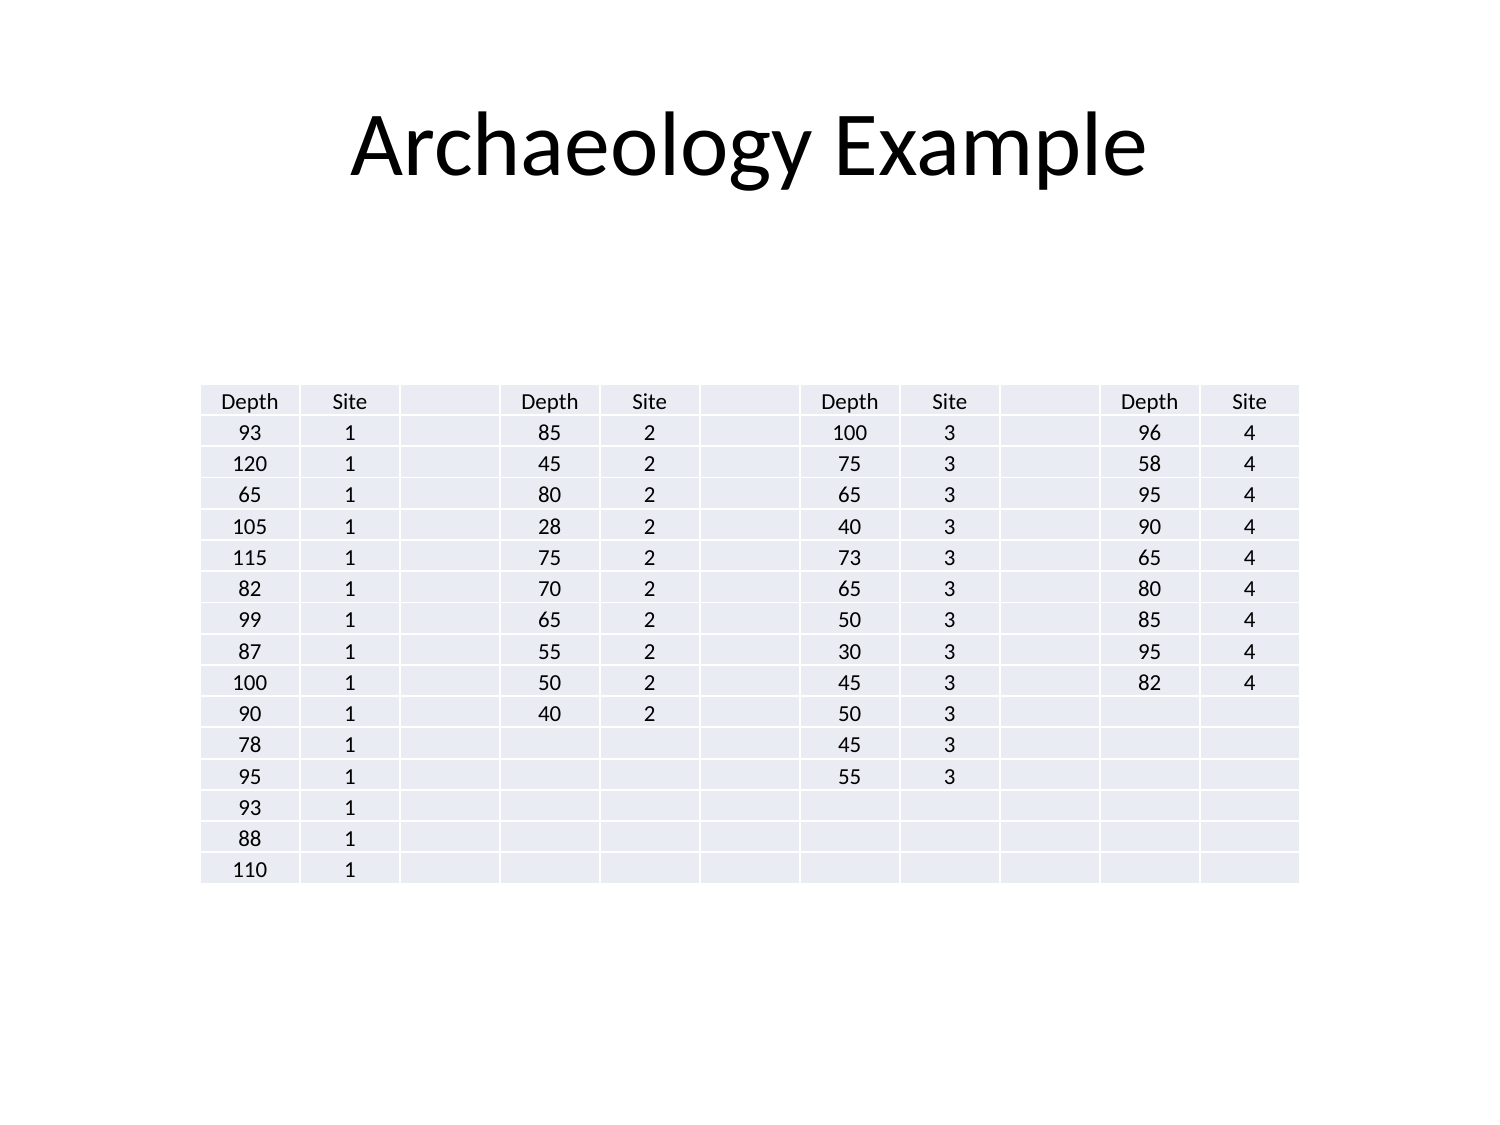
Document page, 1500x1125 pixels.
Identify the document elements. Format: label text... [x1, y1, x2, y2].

table_cell [1001, 635, 1099, 664]
table_cell [1001, 822, 1099, 851]
table_cell [601, 728, 699, 758]
table_cell 1 [301, 447, 399, 477]
table_cell [701, 510, 799, 539]
table_cell [1101, 760, 1199, 789]
table_cell 2 [601, 635, 699, 664]
table_cell [1101, 822, 1199, 851]
table_cell [601, 760, 699, 789]
table_cell [601, 791, 699, 820]
table_cell [801, 853, 899, 883]
table_cell 105 [201, 510, 299, 539]
table_cell [401, 635, 499, 664]
table_cell 1 [301, 572, 399, 602]
table_header [701, 385, 799, 414]
table_cell 4 [1201, 478, 1299, 508]
table_cell 73 [801, 541, 899, 570]
table_cell 2 [601, 603, 699, 633]
table_cell 1 [301, 478, 399, 508]
table_cell [1001, 603, 1099, 633]
table_cell 85 [1101, 603, 1199, 633]
table_cell [1101, 697, 1199, 726]
table_cell [701, 853, 799, 883]
table_cell 90 [201, 697, 299, 726]
table_cell [401, 760, 499, 789]
table_cell 90 [1101, 510, 1199, 539]
table_header Depth [801, 385, 899, 414]
table_cell [401, 541, 499, 570]
table_cell 28 [501, 510, 599, 539]
table_cell 3 [901, 478, 999, 508]
table_cell [1001, 541, 1099, 570]
table_cell [401, 447, 499, 477]
table_cell 2 [601, 572, 699, 602]
table_cell 1 [301, 603, 399, 633]
table_cell 55 [801, 760, 899, 789]
table_cell 45 [801, 666, 899, 695]
table_cell 93 [201, 416, 299, 445]
table_cell 1 [301, 822, 399, 851]
table_cell 2 [601, 510, 699, 539]
title Archaeology Example [75, 45, 1425, 233]
table_cell [401, 791, 499, 820]
table_cell [401, 697, 499, 726]
table_cell 2 [601, 541, 699, 570]
table_header Site [901, 385, 999, 414]
table_cell [501, 760, 599, 789]
table_cell 100 [201, 666, 299, 695]
table_cell [1001, 447, 1099, 477]
table_cell 99 [201, 603, 299, 633]
table_cell [401, 666, 499, 695]
table_cell [1001, 572, 1099, 602]
table_cell 4 [1201, 416, 1299, 445]
table_cell 80 [501, 478, 599, 508]
table_header [1001, 385, 1099, 414]
table_cell [601, 853, 699, 883]
table_cell 95 [201, 760, 299, 789]
table_cell [1001, 728, 1099, 758]
table_cell 110 [201, 853, 299, 883]
table_cell 3 [901, 416, 999, 445]
table_cell 65 [501, 603, 599, 633]
table_cell [401, 510, 499, 539]
table_cell [501, 822, 599, 851]
table_cell 3 [901, 728, 999, 758]
table_cell 95 [1101, 635, 1199, 664]
table_cell [1101, 728, 1199, 758]
table_cell 30 [801, 635, 899, 664]
table_cell 3 [901, 447, 999, 477]
table_cell 82 [1101, 666, 1199, 695]
table_cell 1 [301, 853, 399, 883]
table_cell 58 [1101, 447, 1199, 477]
table_cell 100 [801, 416, 899, 445]
table_cell [501, 853, 599, 883]
table_header Site [601, 385, 699, 414]
table_cell [1001, 853, 1099, 883]
table_cell [401, 572, 499, 602]
table_cell [1001, 478, 1099, 508]
table_cell 2 [601, 416, 699, 445]
table_cell 2 [601, 447, 699, 477]
table_cell 65 [201, 478, 299, 508]
table_cell 1 [301, 728, 399, 758]
table_cell 65 [801, 478, 899, 508]
table_cell 40 [501, 697, 599, 726]
table_cell 120 [201, 447, 299, 477]
table_cell 4 [1201, 572, 1299, 602]
table_cell 1 [301, 666, 399, 695]
table_cell [401, 416, 499, 445]
table_cell 1 [301, 791, 399, 820]
table_cell [401, 728, 499, 758]
table_cell [1201, 822, 1299, 851]
table_cell 2 [601, 697, 699, 726]
table_cell [701, 822, 799, 851]
table_cell 50 [801, 697, 899, 726]
table_cell [1101, 791, 1199, 820]
table_cell 95 [1101, 478, 1199, 508]
table_cell 4 [1201, 510, 1299, 539]
table_cell 70 [501, 572, 599, 602]
table_cell 3 [901, 697, 999, 726]
table_cell [1201, 760, 1299, 789]
table_cell 50 [501, 666, 599, 695]
table_cell 50 [801, 603, 899, 633]
table_cell [1201, 697, 1299, 726]
table_cell [901, 822, 999, 851]
table_cell 65 [1101, 541, 1199, 570]
table_cell 4 [1201, 541, 1299, 570]
table_cell [401, 478, 499, 508]
table_cell 4 [1201, 603, 1299, 633]
table_cell 2 [601, 666, 699, 695]
table_cell 75 [501, 541, 599, 570]
table_cell 85 [501, 416, 599, 445]
table_cell 1 [301, 510, 399, 539]
table_cell 3 [901, 666, 999, 695]
table_cell [901, 853, 999, 883]
table_cell 45 [501, 447, 599, 477]
table_cell [701, 572, 799, 602]
table_header Depth [501, 385, 599, 414]
table_cell 75 [801, 447, 899, 477]
table_cell [701, 666, 799, 695]
table_cell [1001, 666, 1099, 695]
table_header Site [1201, 385, 1299, 414]
table_cell [701, 728, 799, 758]
table_cell 4 [1201, 666, 1299, 695]
table_cell [401, 853, 499, 883]
table_cell 3 [901, 635, 999, 664]
table_header Depth [201, 385, 299, 414]
table_cell 82 [201, 572, 299, 602]
table_cell 87 [201, 635, 299, 664]
table_cell 3 [901, 760, 999, 789]
table_cell 78 [201, 728, 299, 758]
table_cell [1201, 853, 1299, 883]
table_cell [501, 728, 599, 758]
table_cell [801, 822, 899, 851]
table_cell [701, 416, 799, 445]
table_cell [1101, 853, 1199, 883]
table_cell [601, 822, 699, 851]
table_cell [1201, 728, 1299, 758]
table_cell [701, 697, 799, 726]
table_cell 3 [901, 572, 999, 602]
table_cell [1001, 791, 1099, 820]
table_cell [501, 791, 599, 820]
table_cell [701, 541, 799, 570]
table_cell [1001, 510, 1099, 539]
table_cell [1001, 697, 1099, 726]
table_cell 65 [801, 572, 899, 602]
table_cell 45 [801, 728, 899, 758]
table_cell [701, 478, 799, 508]
table_cell [1201, 791, 1299, 820]
table_cell 1 [301, 760, 399, 789]
table_cell 3 [901, 541, 999, 570]
table_cell 93 [201, 791, 299, 820]
table_cell 4 [1201, 447, 1299, 477]
table_cell 3 [901, 510, 999, 539]
table_cell [401, 603, 499, 633]
table_header [401, 385, 499, 414]
table_cell [1001, 760, 1099, 789]
table_cell [701, 447, 799, 477]
table_cell 1 [301, 697, 399, 726]
table_header Site [301, 385, 399, 414]
table_cell 3 [901, 603, 999, 633]
table_cell [801, 791, 899, 820]
table_cell 2 [601, 478, 699, 508]
table_cell 115 [201, 541, 299, 570]
table_cell 1 [301, 541, 399, 570]
table_cell [701, 791, 799, 820]
table_cell 1 [301, 416, 399, 445]
table_cell [701, 635, 799, 664]
table_cell 96 [1101, 416, 1199, 445]
table_header Depth [1101, 385, 1199, 414]
table_cell [701, 603, 799, 633]
table_cell [1001, 416, 1099, 445]
table_cell 88 [201, 822, 299, 851]
table_cell 4 [1201, 635, 1299, 664]
table_cell [401, 822, 499, 851]
table_cell [901, 791, 999, 820]
table_cell 80 [1101, 572, 1199, 602]
table_cell 40 [801, 510, 899, 539]
table_cell 1 [301, 635, 399, 664]
table_cell 55 [501, 635, 599, 664]
table_cell [701, 760, 799, 789]
